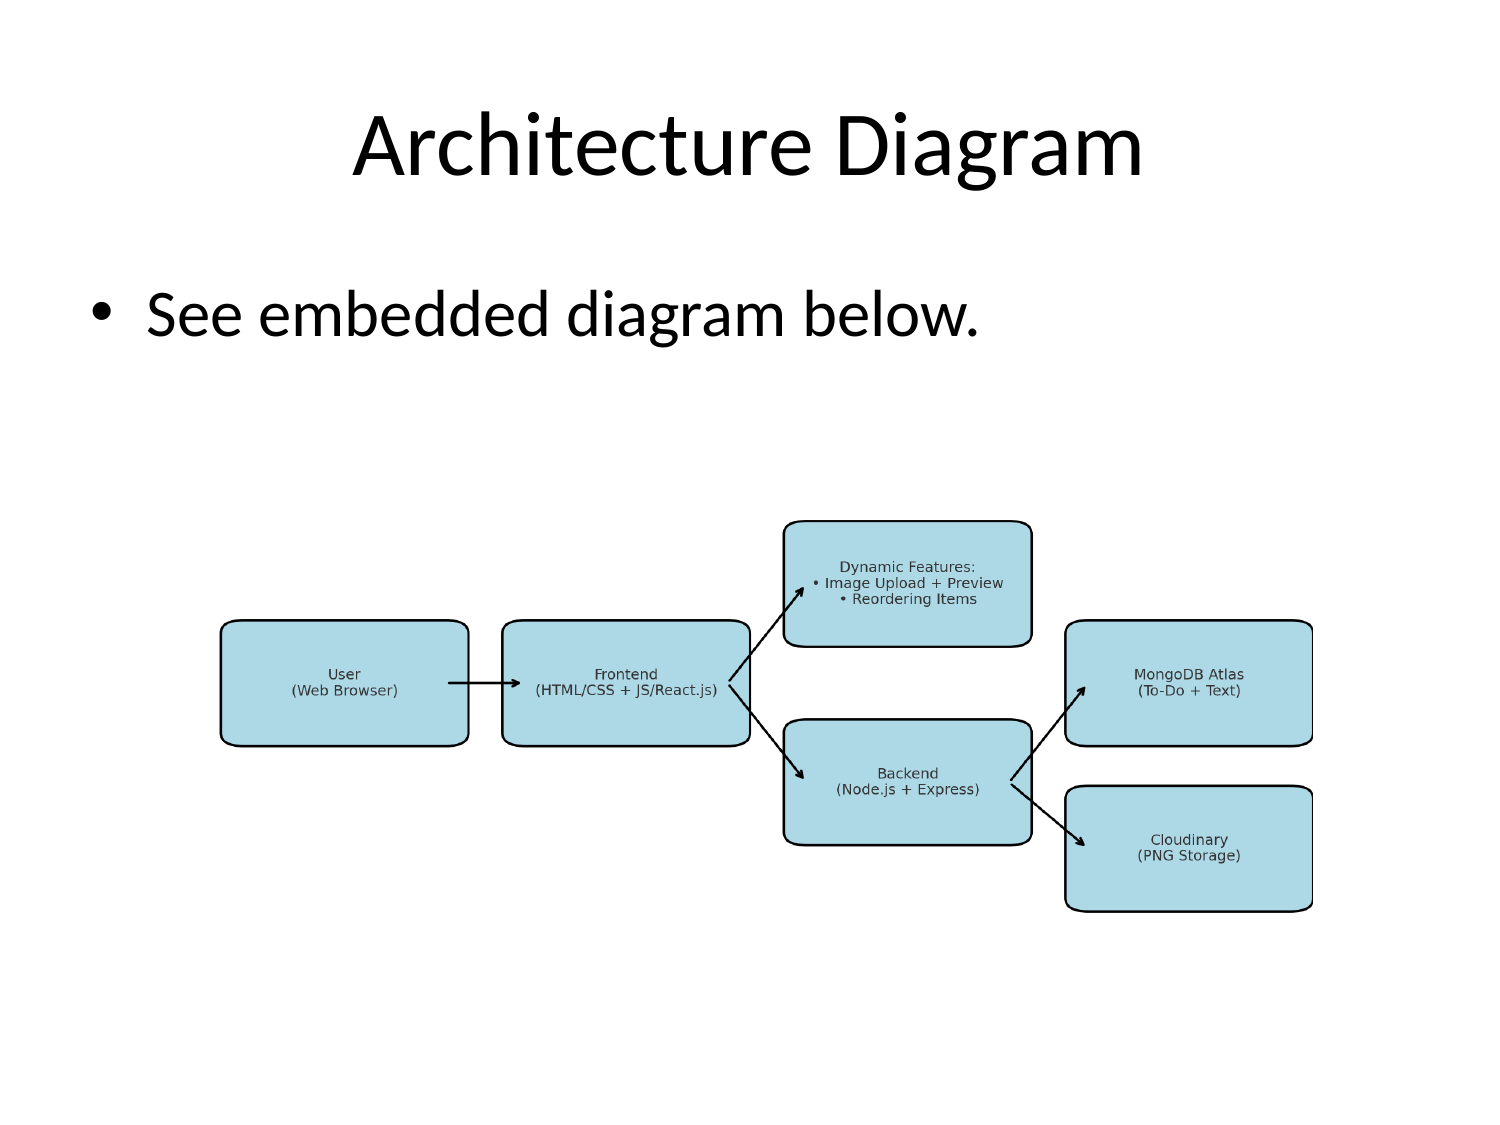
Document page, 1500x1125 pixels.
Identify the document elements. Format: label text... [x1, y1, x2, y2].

list See embedded diagram below. [75, 262, 1425, 391]
title Architecture Diagram [75, 45, 1425, 233]
picture [175, 390, 1325, 1076]
